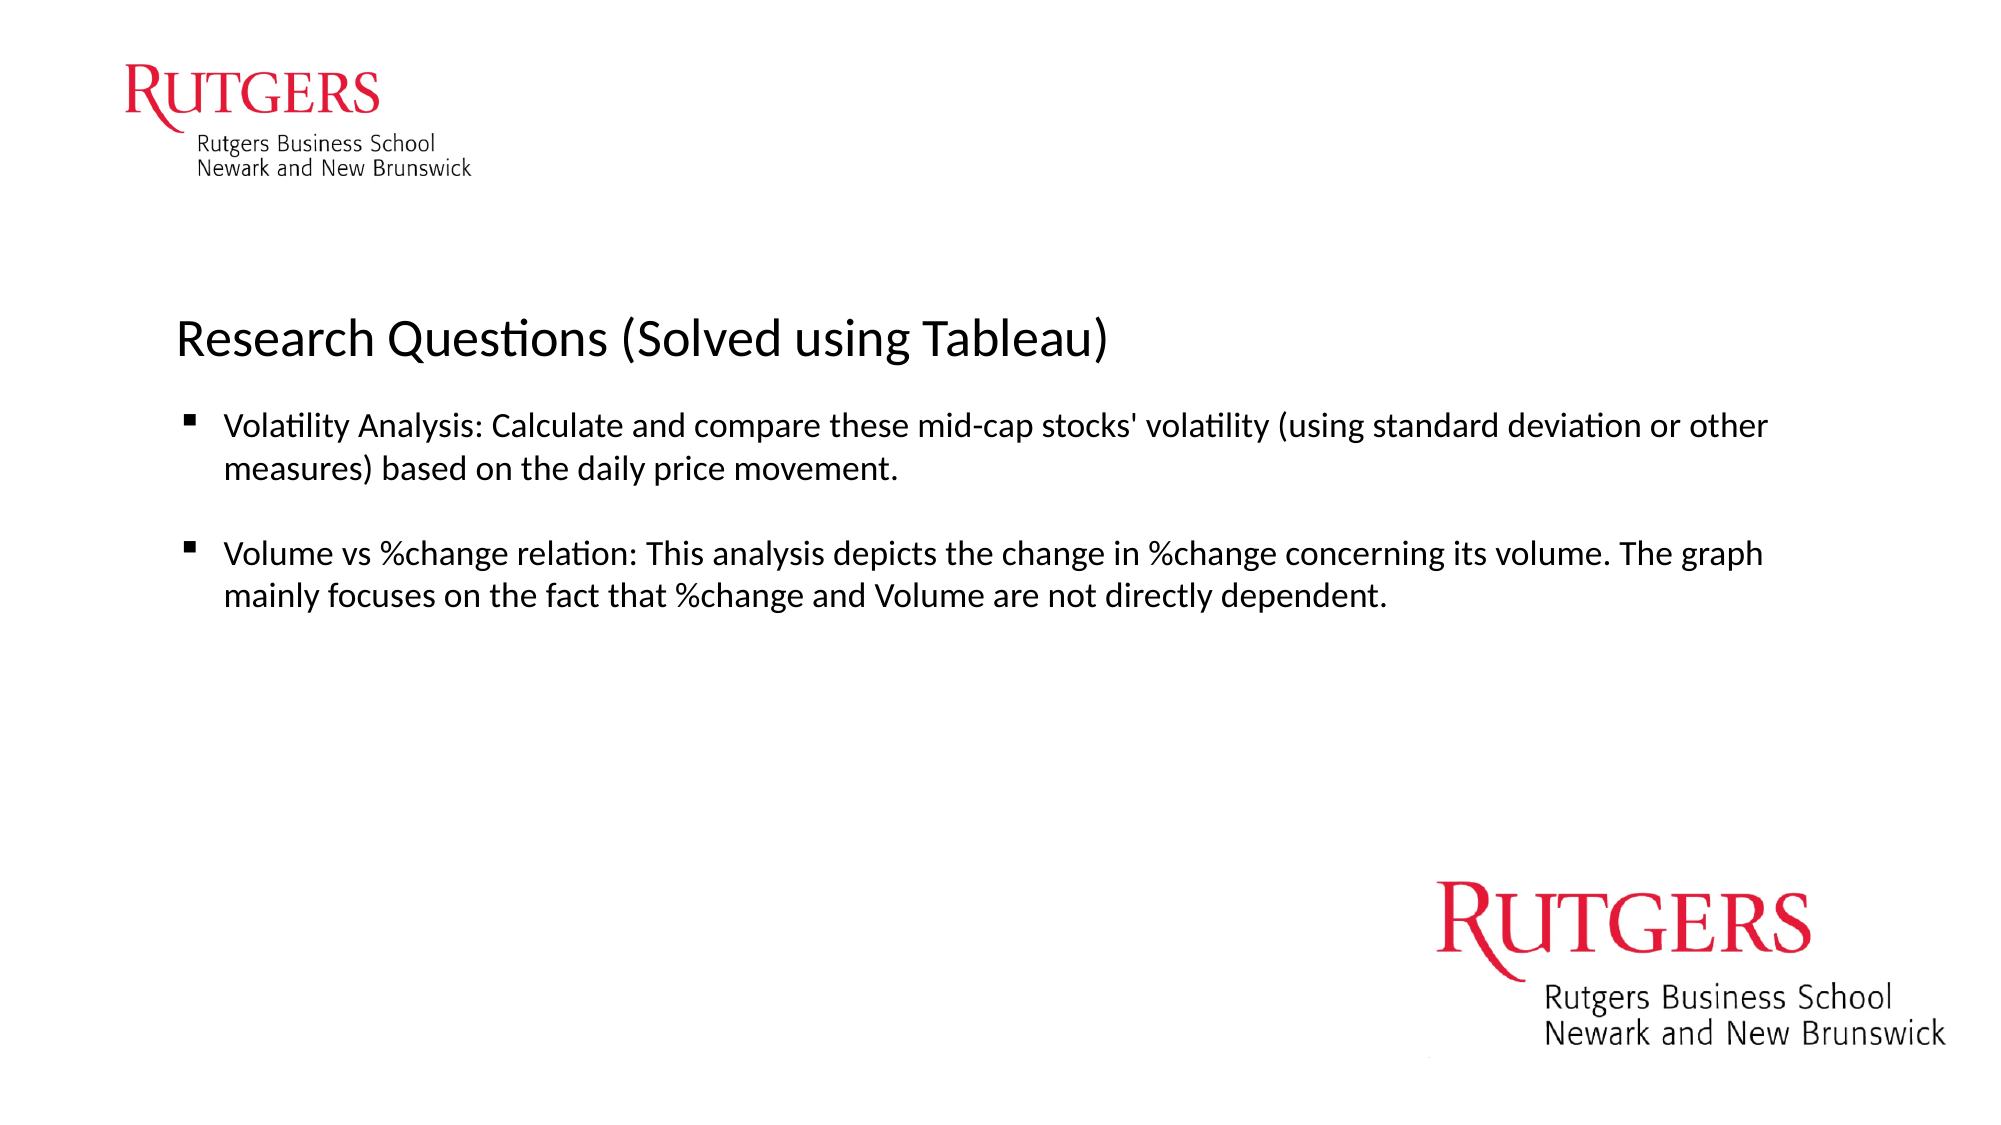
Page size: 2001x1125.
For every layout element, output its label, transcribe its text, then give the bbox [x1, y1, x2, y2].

picture [125, 17, 498, 185]
text_box Research Questions (Solved using Tableau) Volatility Analysis: Calculate and compare these mid-cap stocks' volatility (using standard deviation or other measures) based on the daily price movement. Volume vs %change relation: This analysis depicts the change in %change concerning its volume. The graph mainly focuses on the fact that %change and Volume are not directly dependent. [169, 295, 1795, 623]
picture [1427, 808, 1977, 1090]
